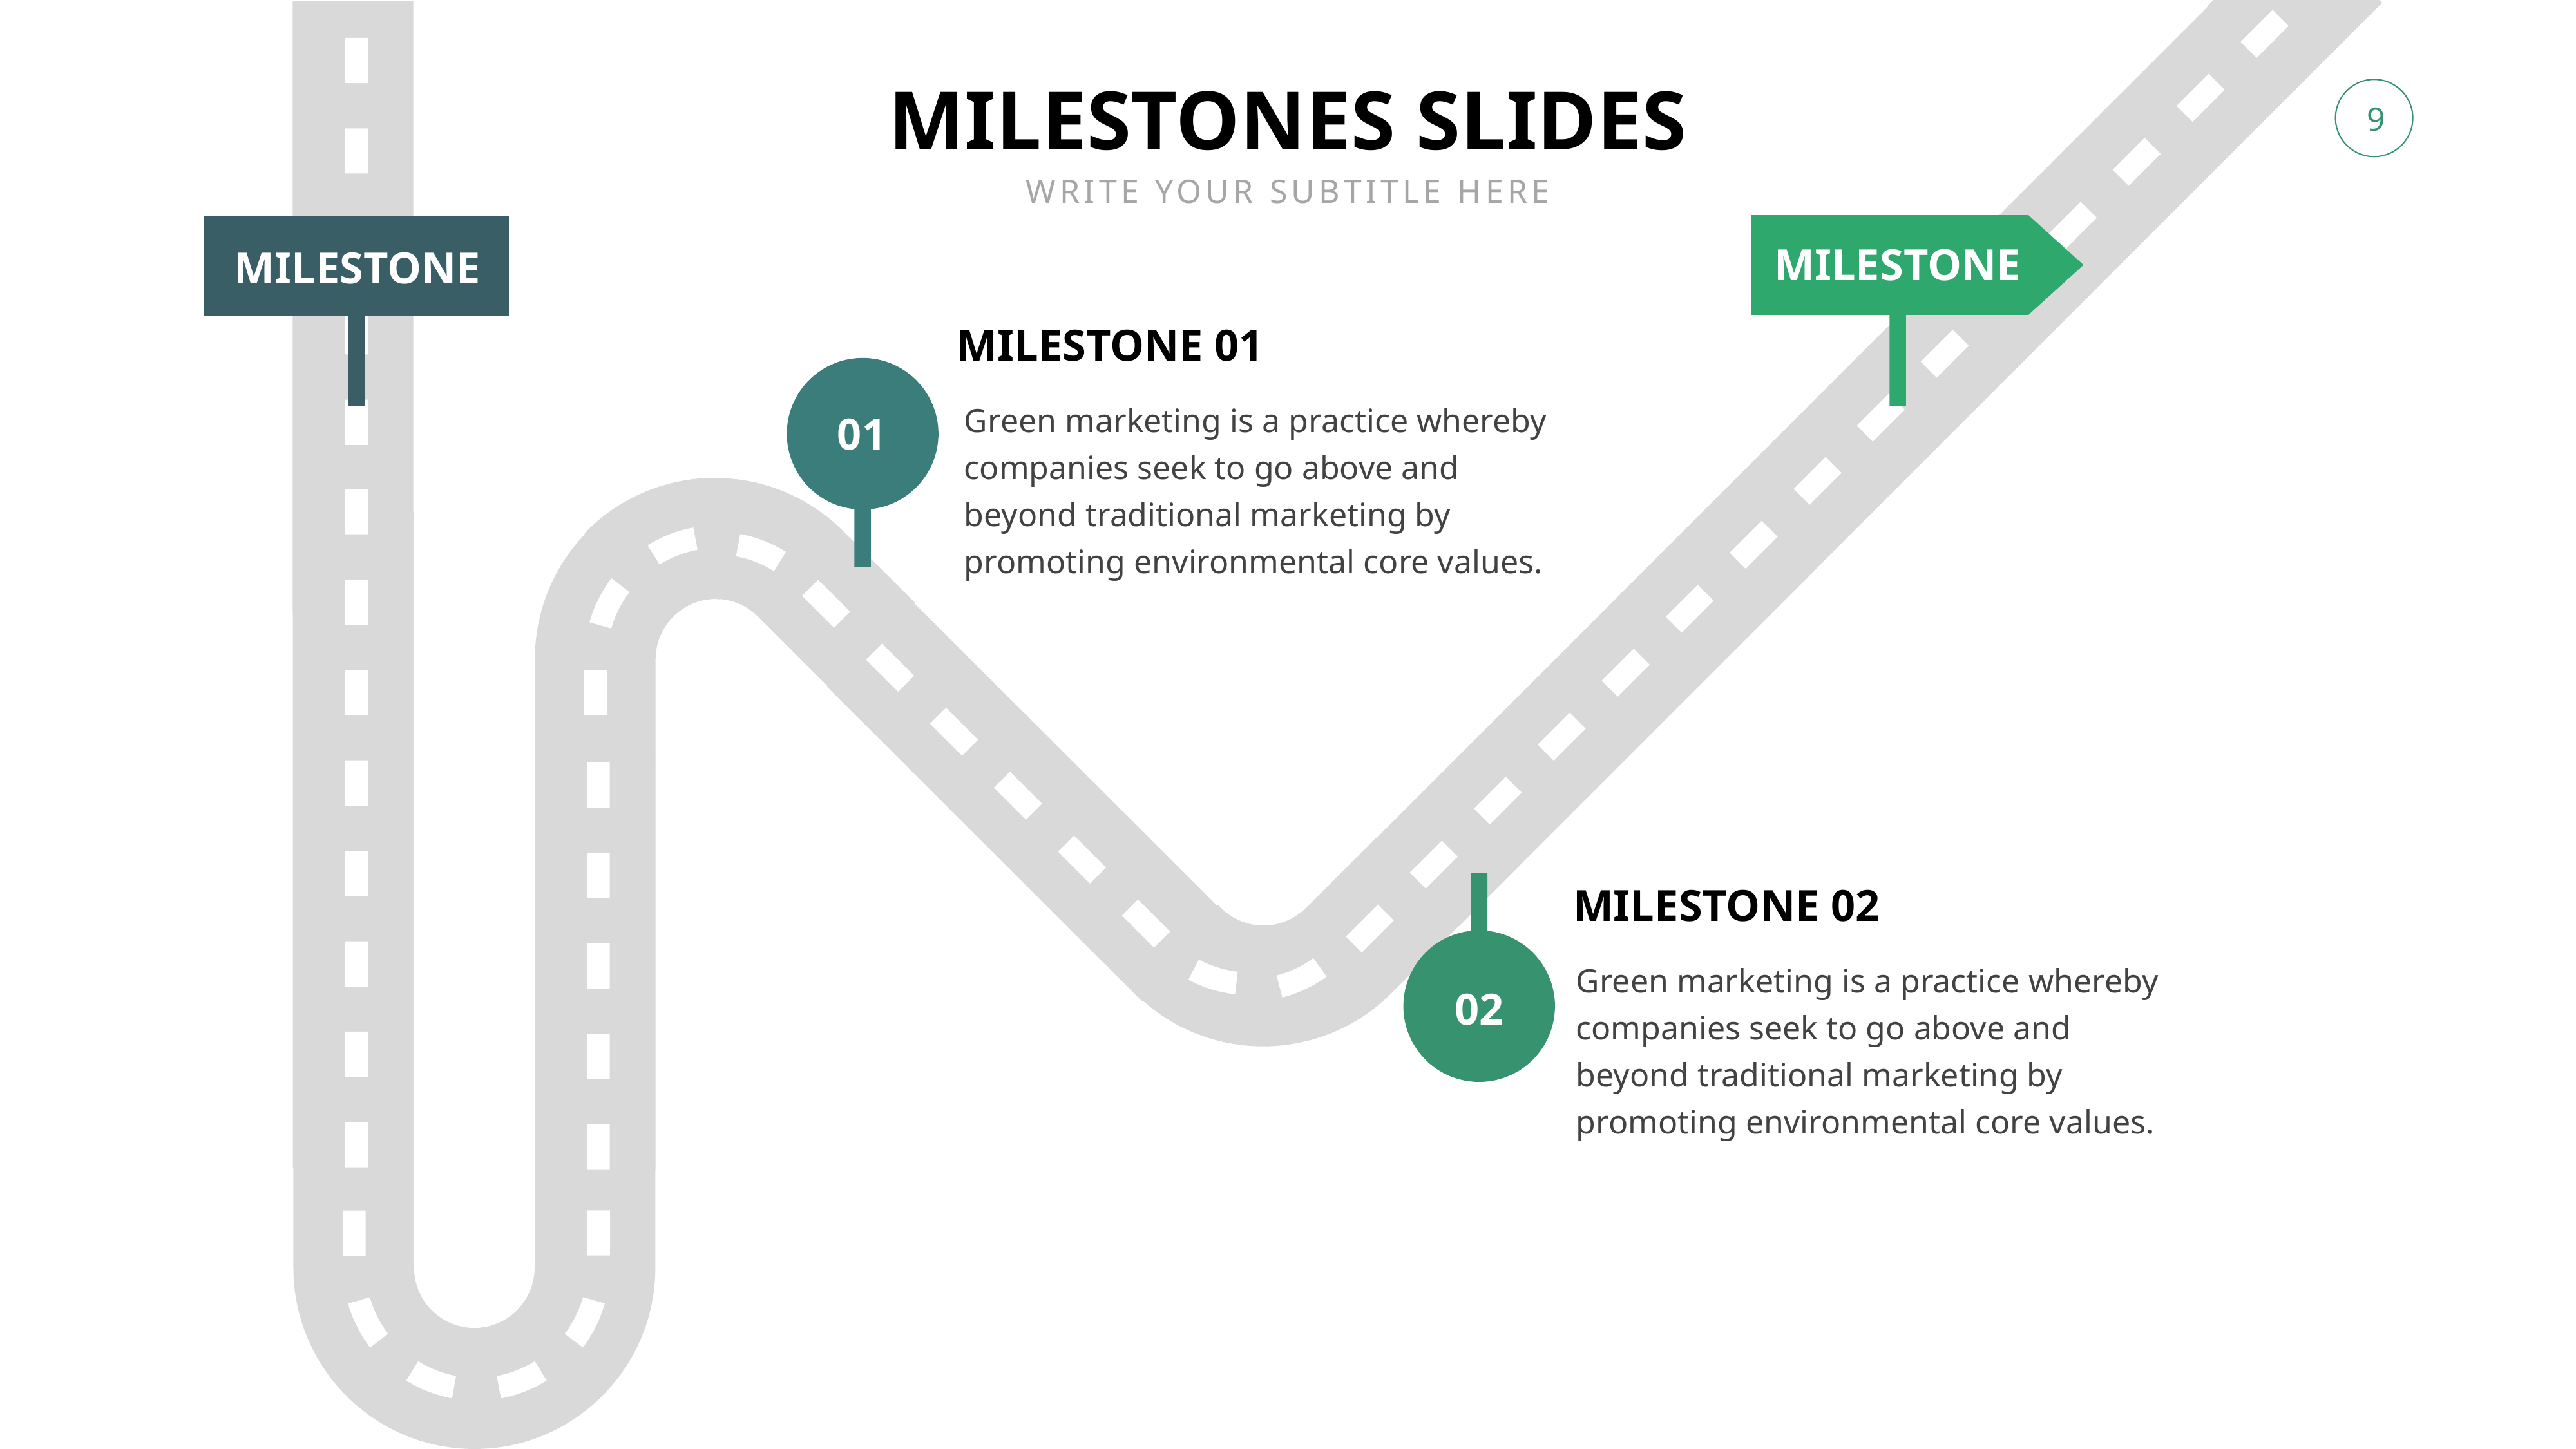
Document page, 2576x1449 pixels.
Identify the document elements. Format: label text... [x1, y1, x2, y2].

text_box [1121, 899, 1170, 948]
text_box [1751, 215, 2084, 315]
text_box [345, 489, 368, 535]
text_box [348, 316, 365, 406]
text_box [1889, 315, 1906, 406]
text_box [587, 1210, 610, 1256]
text_box [293, 1166, 656, 1449]
text_box [345, 851, 368, 896]
text_box [589, 578, 630, 629]
text_box [345, 1122, 368, 1168]
text_box [564, 1297, 605, 1348]
text_box WRITE YOUR SUBTITLE HERE [1016, 166, 1560, 215]
text_box [1538, 712, 1586, 761]
text_box [1346, 904, 1394, 953]
text_box [343, 1210, 366, 1256]
text_box [1132, 836, 1464, 1046]
text_box [647, 527, 698, 565]
text_box [535, 759, 656, 1166]
text_box [1058, 835, 1106, 884]
text_box [345, 128, 368, 174]
text_box [535, 535, 717, 759]
text_box [345, 316, 348, 355]
text_box [1601, 649, 1650, 697]
text_box [1730, 520, 1778, 569]
text_box [345, 399, 368, 445]
text_box [497, 1361, 547, 1399]
text_box [1379, 0, 2383, 926]
text_box [1403, 930, 1555, 1083]
text_box [587, 762, 610, 808]
text_box Green marketing is a practice whereby companies seek to go above and beyond traditional marketing by promoting environmental core values. [1566, 947, 2173, 1146]
text_box [826, 603, 1217, 1001]
text_box [736, 534, 787, 571]
text_box [345, 1031, 368, 1077]
text_box [584, 670, 607, 715]
text_box [2177, 73, 2225, 122]
text_box 02 [1445, 977, 1514, 1038]
text_box [1276, 958, 1327, 998]
text_box [584, 478, 915, 688]
text_box [292, 1, 414, 216]
text_box [292, 316, 414, 1168]
text_box [1473, 776, 1522, 825]
text_box [587, 853, 610, 898]
text_box [587, 1034, 610, 1079]
text_box [587, 943, 610, 989]
text_box 01 [828, 402, 897, 464]
text_box [345, 941, 368, 987]
text_box [787, 357, 939, 510]
text_box [406, 1361, 457, 1399]
text_box [994, 772, 1042, 820]
text_box [1188, 960, 1238, 994]
text_box [348, 1297, 388, 1348]
text_box [2240, 10, 2289, 58]
text_box [2112, 138, 2161, 186]
text_box [1409, 840, 1458, 889]
text_box MILESTONE [1764, 232, 2031, 294]
text_box [930, 707, 978, 756]
text_box [1665, 585, 1714, 633]
text_box MILESTONE 01 [947, 313, 1274, 374]
text_box [345, 37, 368, 84]
text_box [1920, 329, 1969, 378]
text_box [345, 760, 368, 806]
text_box [866, 643, 915, 692]
text_box MILESTONES SLIDES [879, 64, 1697, 171]
text_box [1856, 393, 1905, 442]
text_box [345, 670, 368, 715]
text_box [365, 316, 368, 355]
text_box MILESTONE [224, 236, 491, 298]
text_box [345, 579, 368, 625]
text_box MILESTONE 02 [1563, 873, 1890, 935]
text_box [2049, 202, 2097, 249]
text_box [802, 580, 850, 628]
text_box [1793, 457, 1842, 505]
text_box [1471, 873, 1488, 931]
text_box [587, 1124, 610, 1170]
text_box Green marketing is a practice whereby companies seek to go above and beyond traditional marketing by promoting environmental core values. [954, 387, 1561, 585]
text_box [854, 509, 871, 567]
text_box [204, 216, 509, 316]
